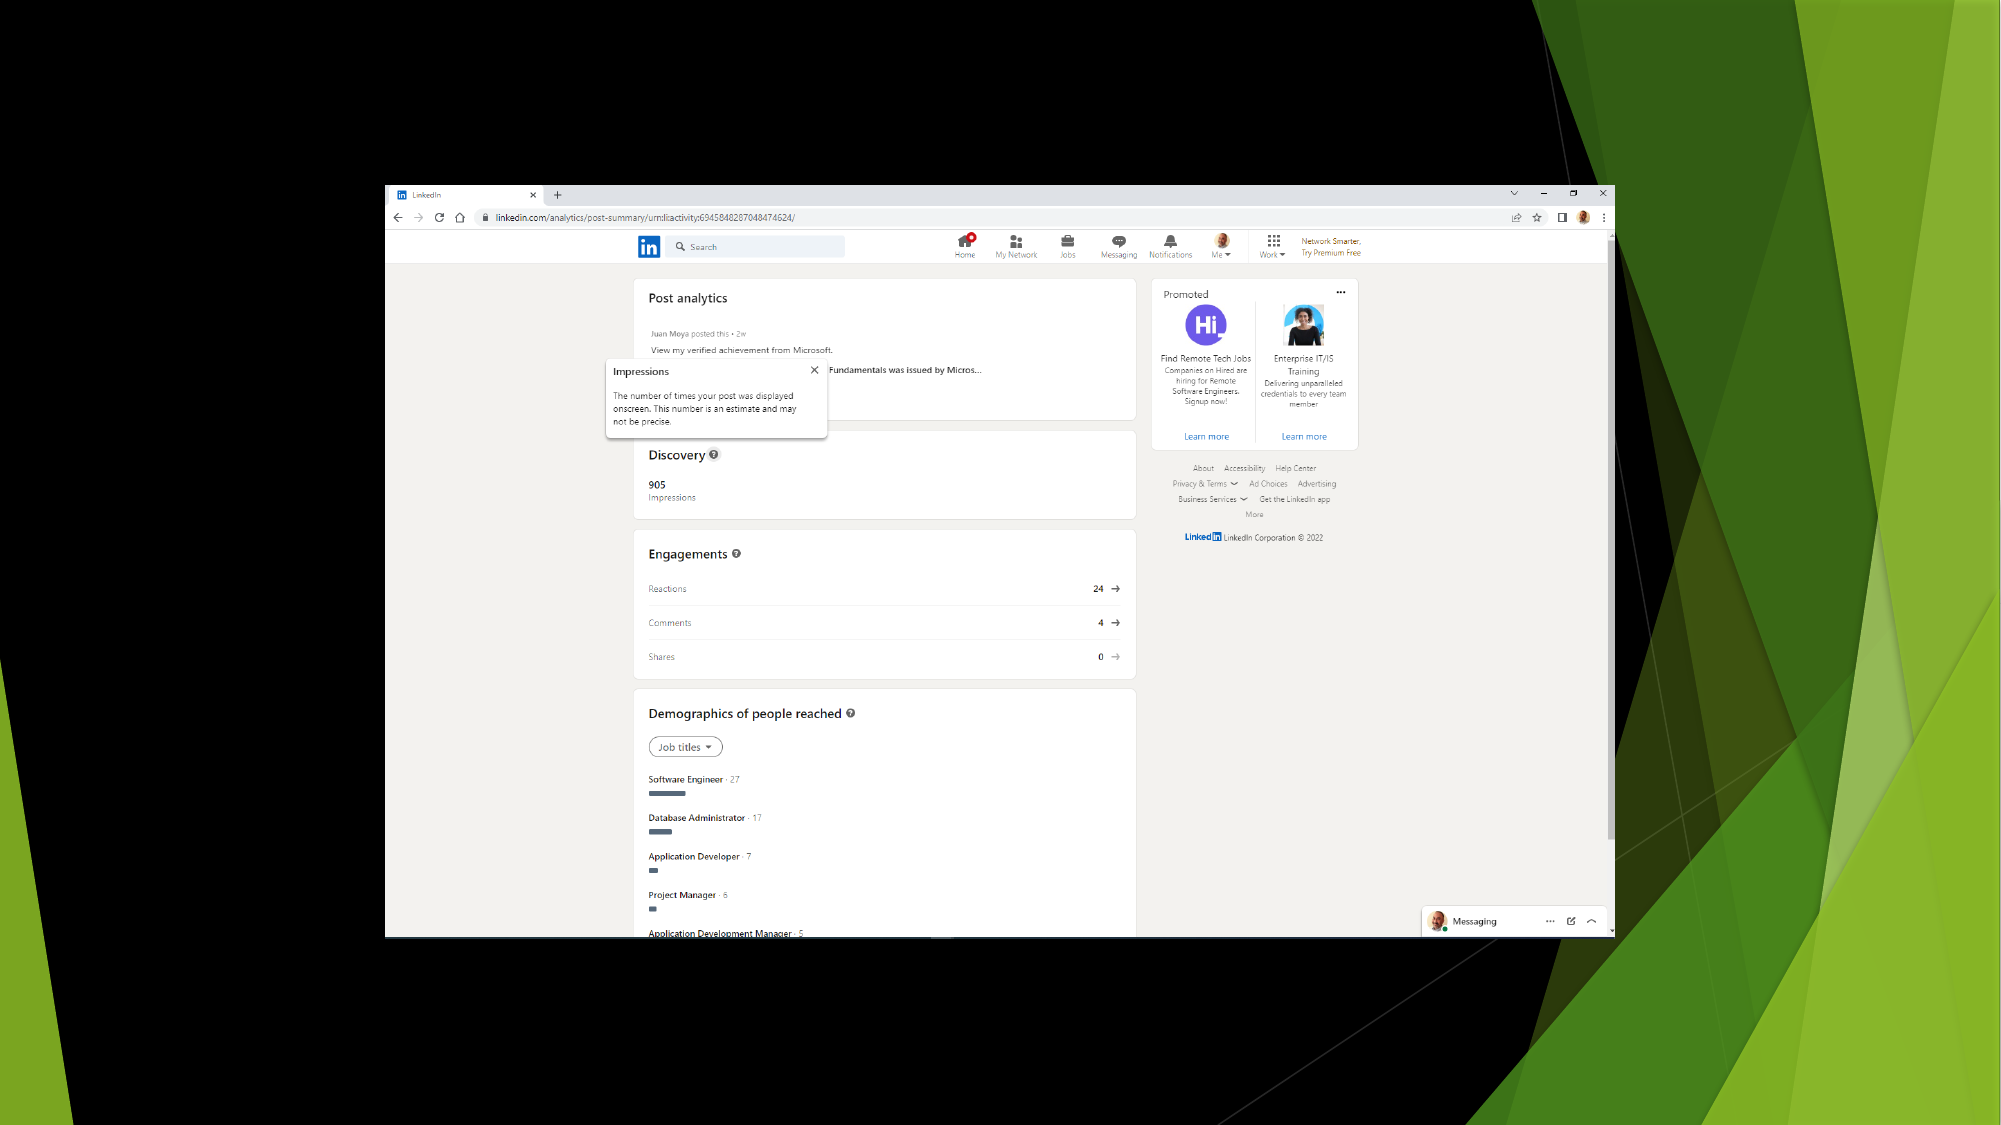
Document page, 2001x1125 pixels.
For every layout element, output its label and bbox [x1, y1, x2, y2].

list [384, 185, 1616, 940]
